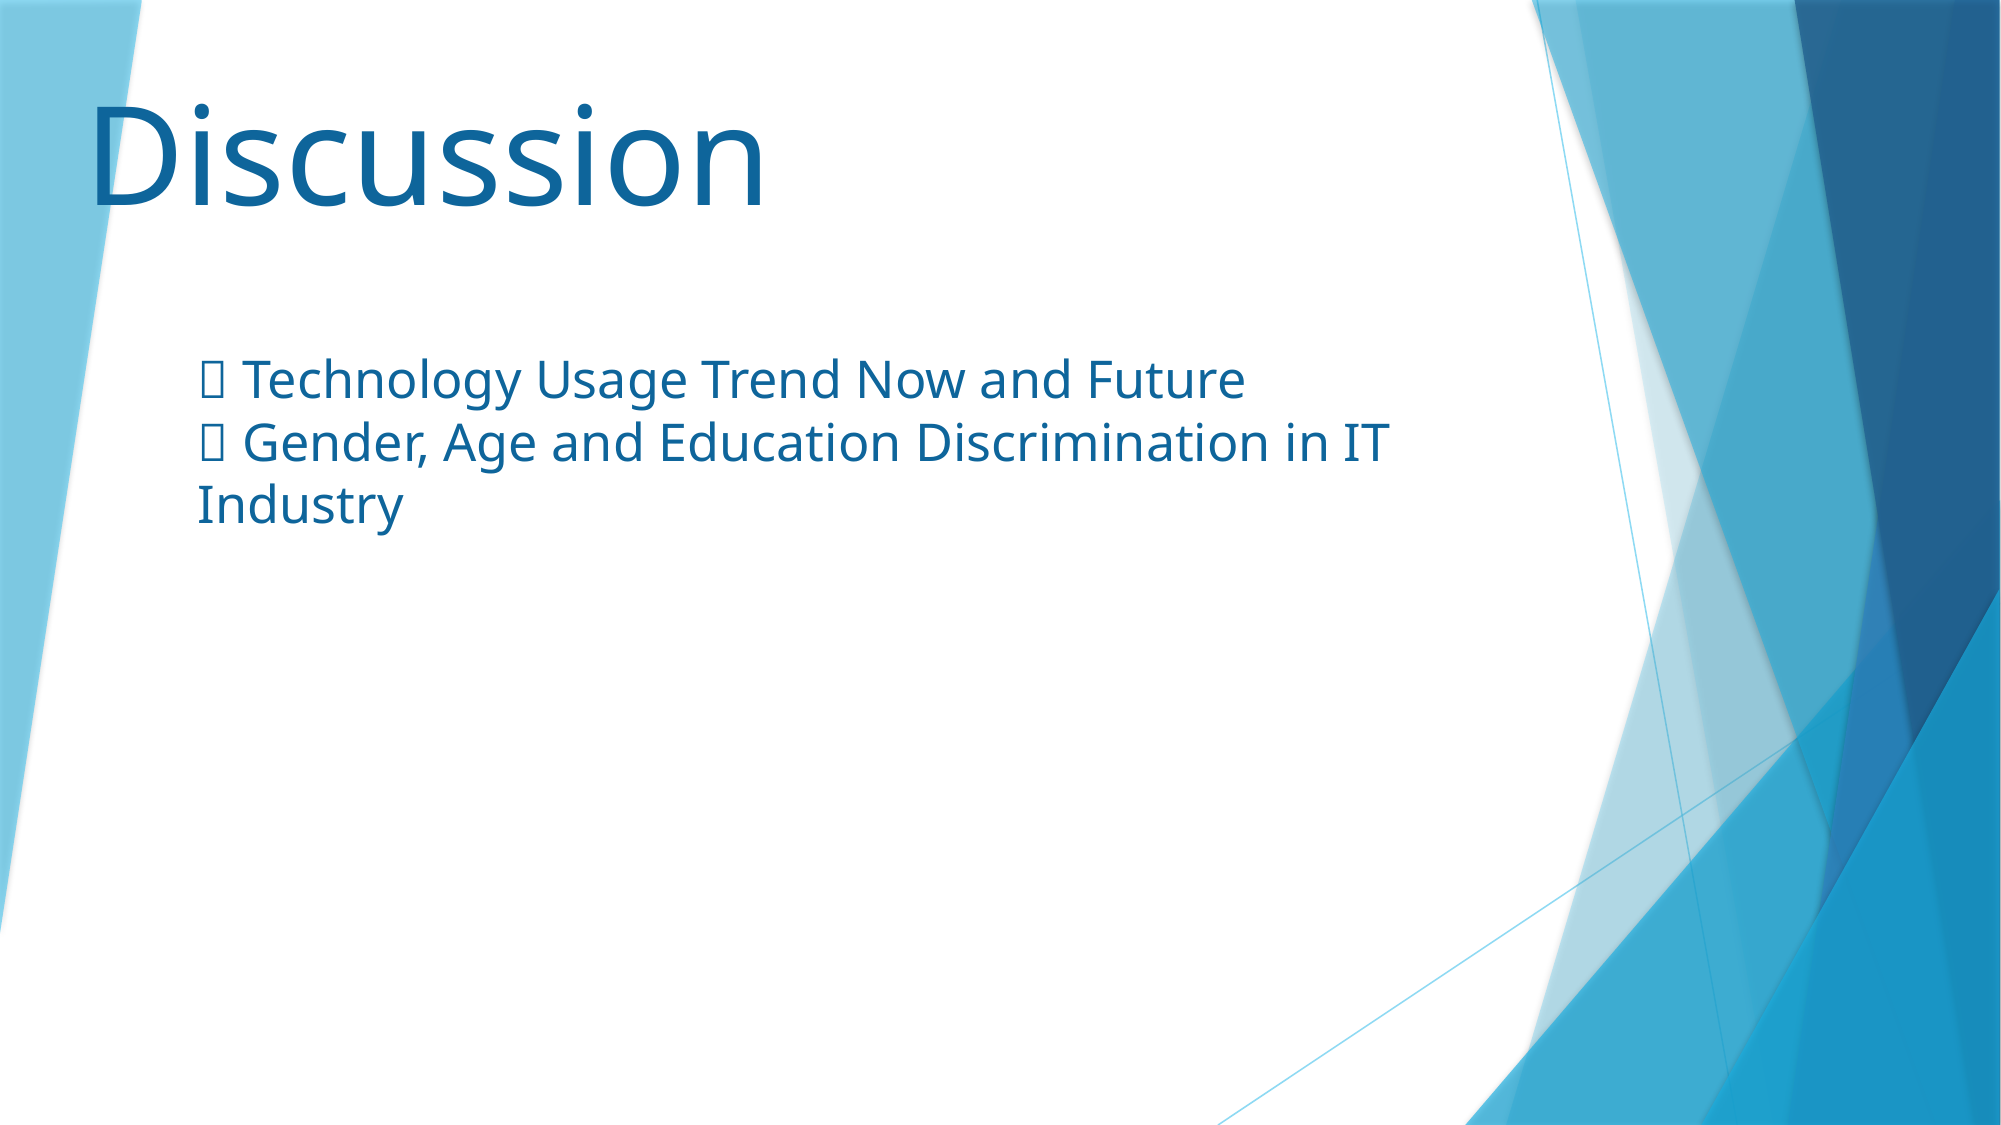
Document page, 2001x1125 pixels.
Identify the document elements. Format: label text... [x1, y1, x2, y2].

title Discussion [69, 50, 1971, 241]
text_box  Technology Usage Trend Now and Future  Gender, Age and Education Discrimination in IT Industry [183, 339, 1512, 542]
